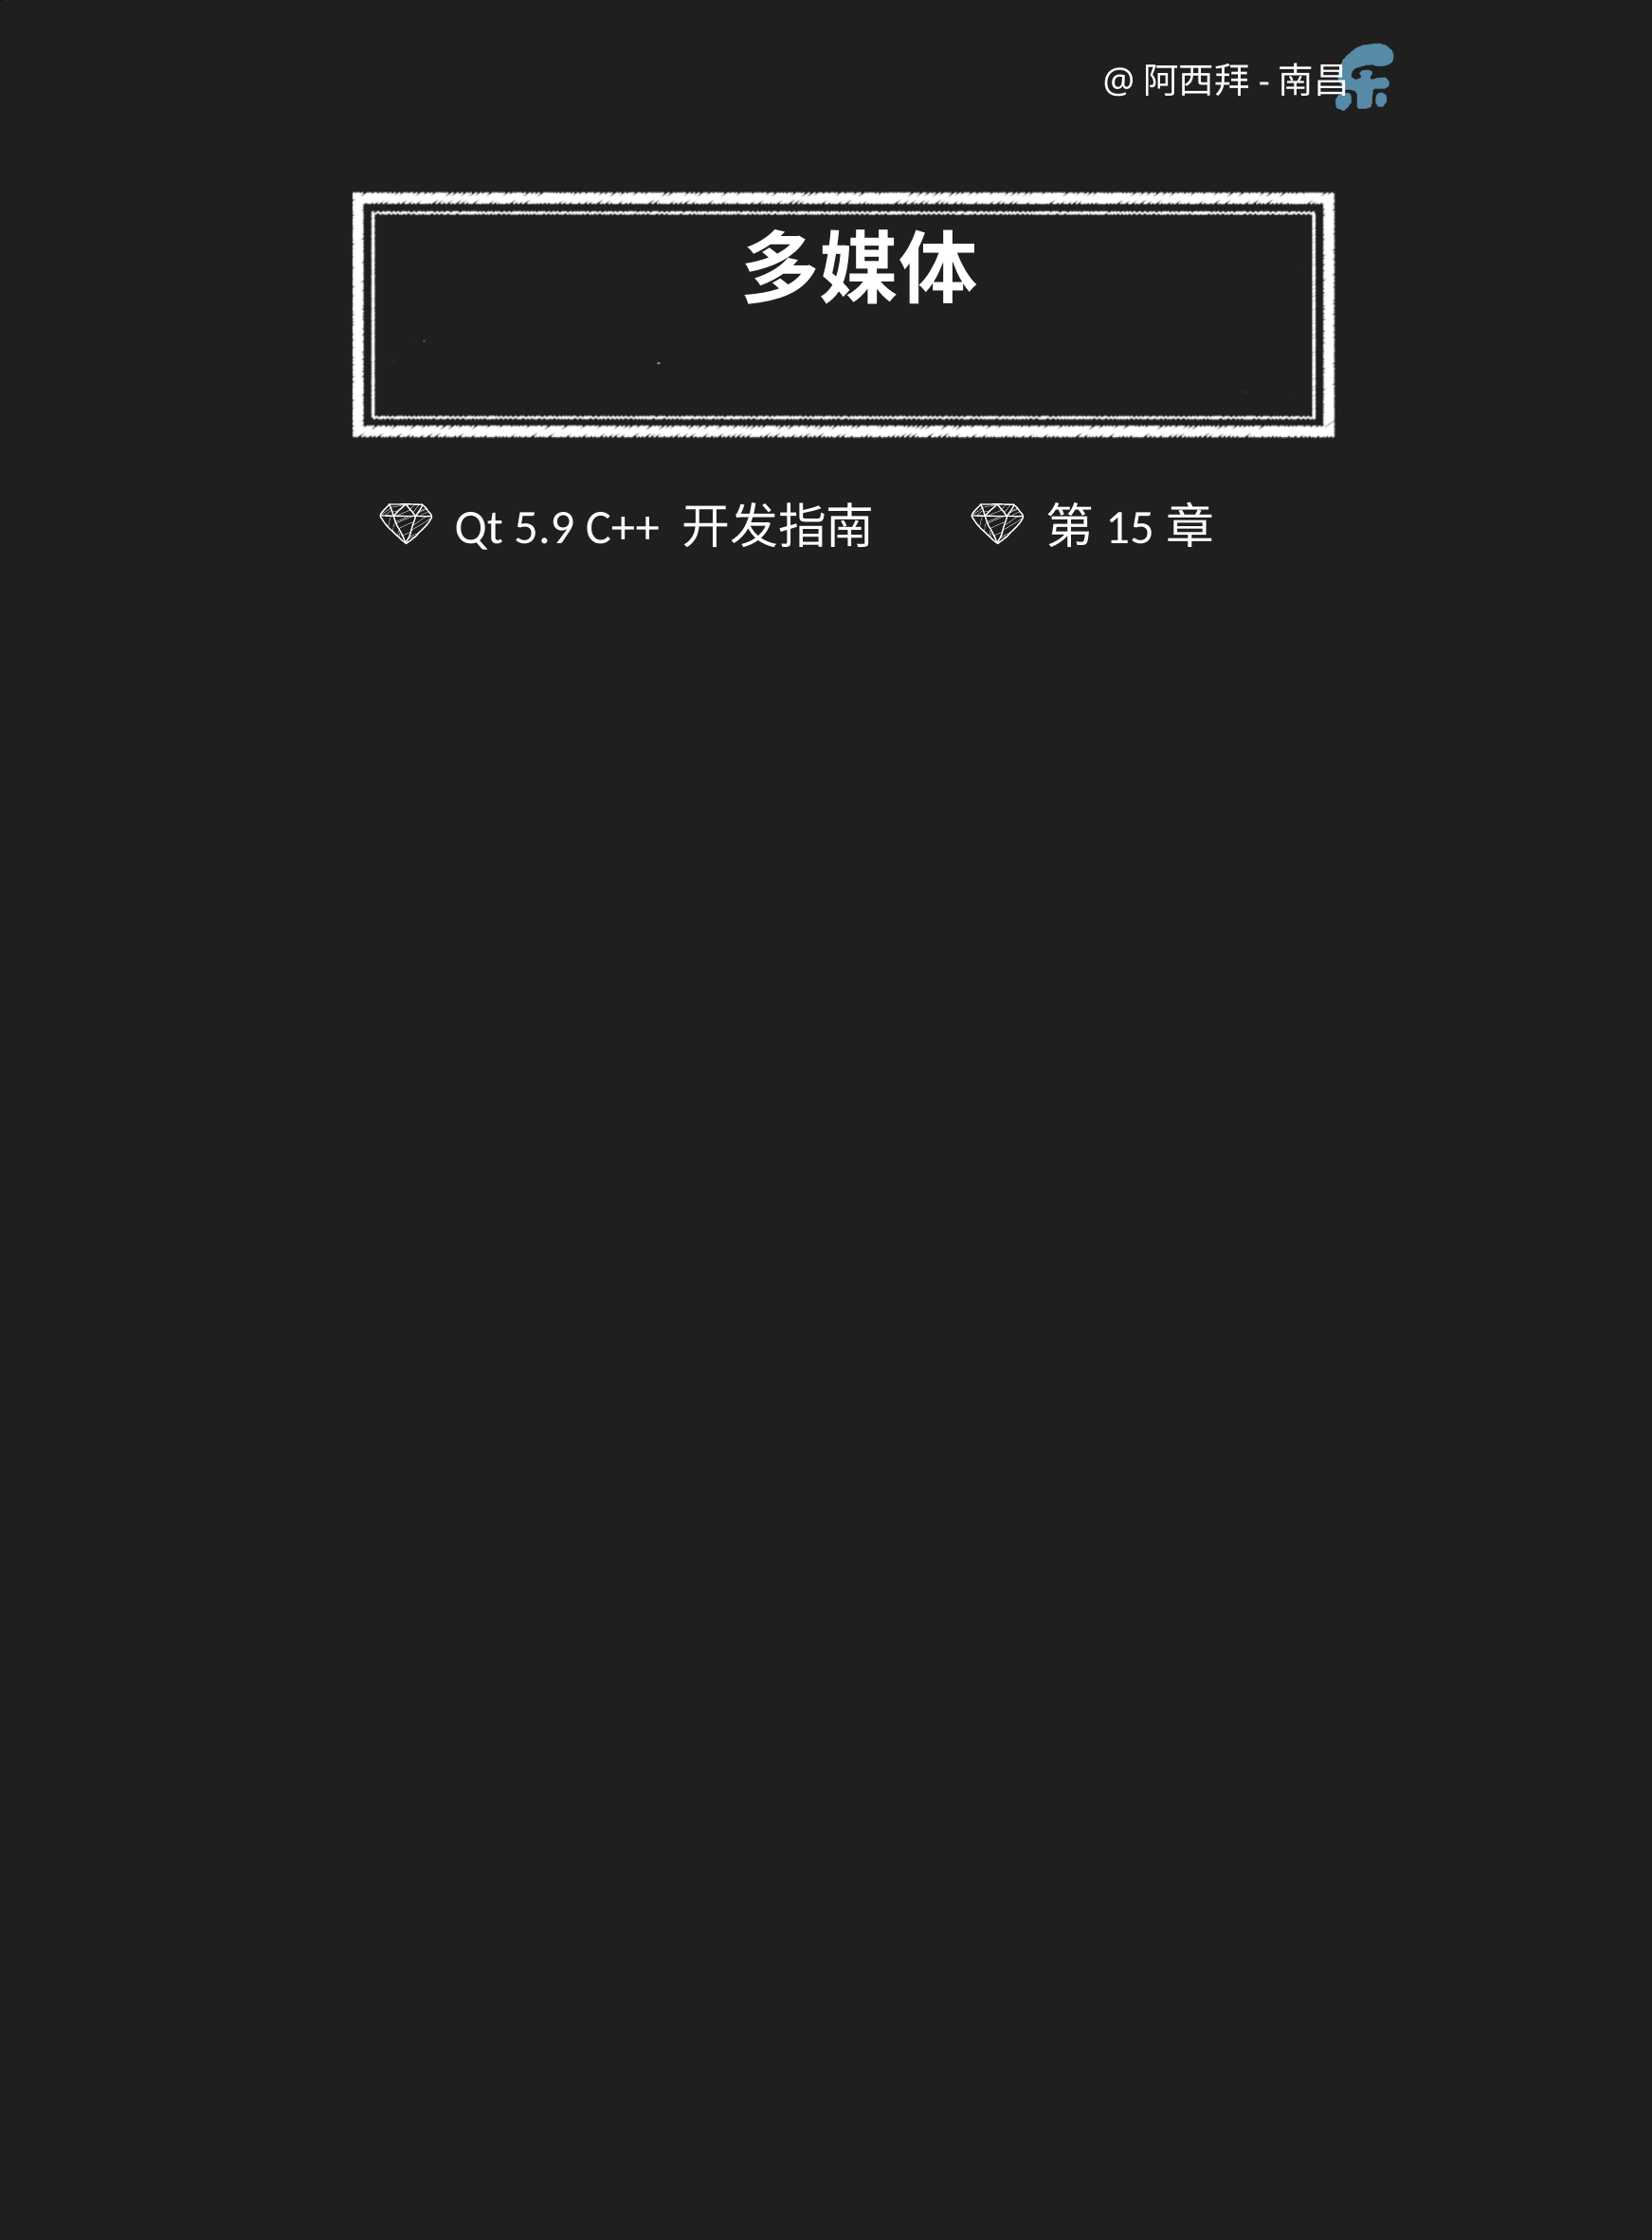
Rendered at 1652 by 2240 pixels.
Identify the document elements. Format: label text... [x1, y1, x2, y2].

text_box Qt 5.9 C++ 开发指南 [440, 488, 907, 560]
text_box 第15章 [1031, 488, 1274, 560]
picture [0, 0, 1652, 2240]
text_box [378, 502, 433, 545]
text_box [971, 502, 1025, 545]
